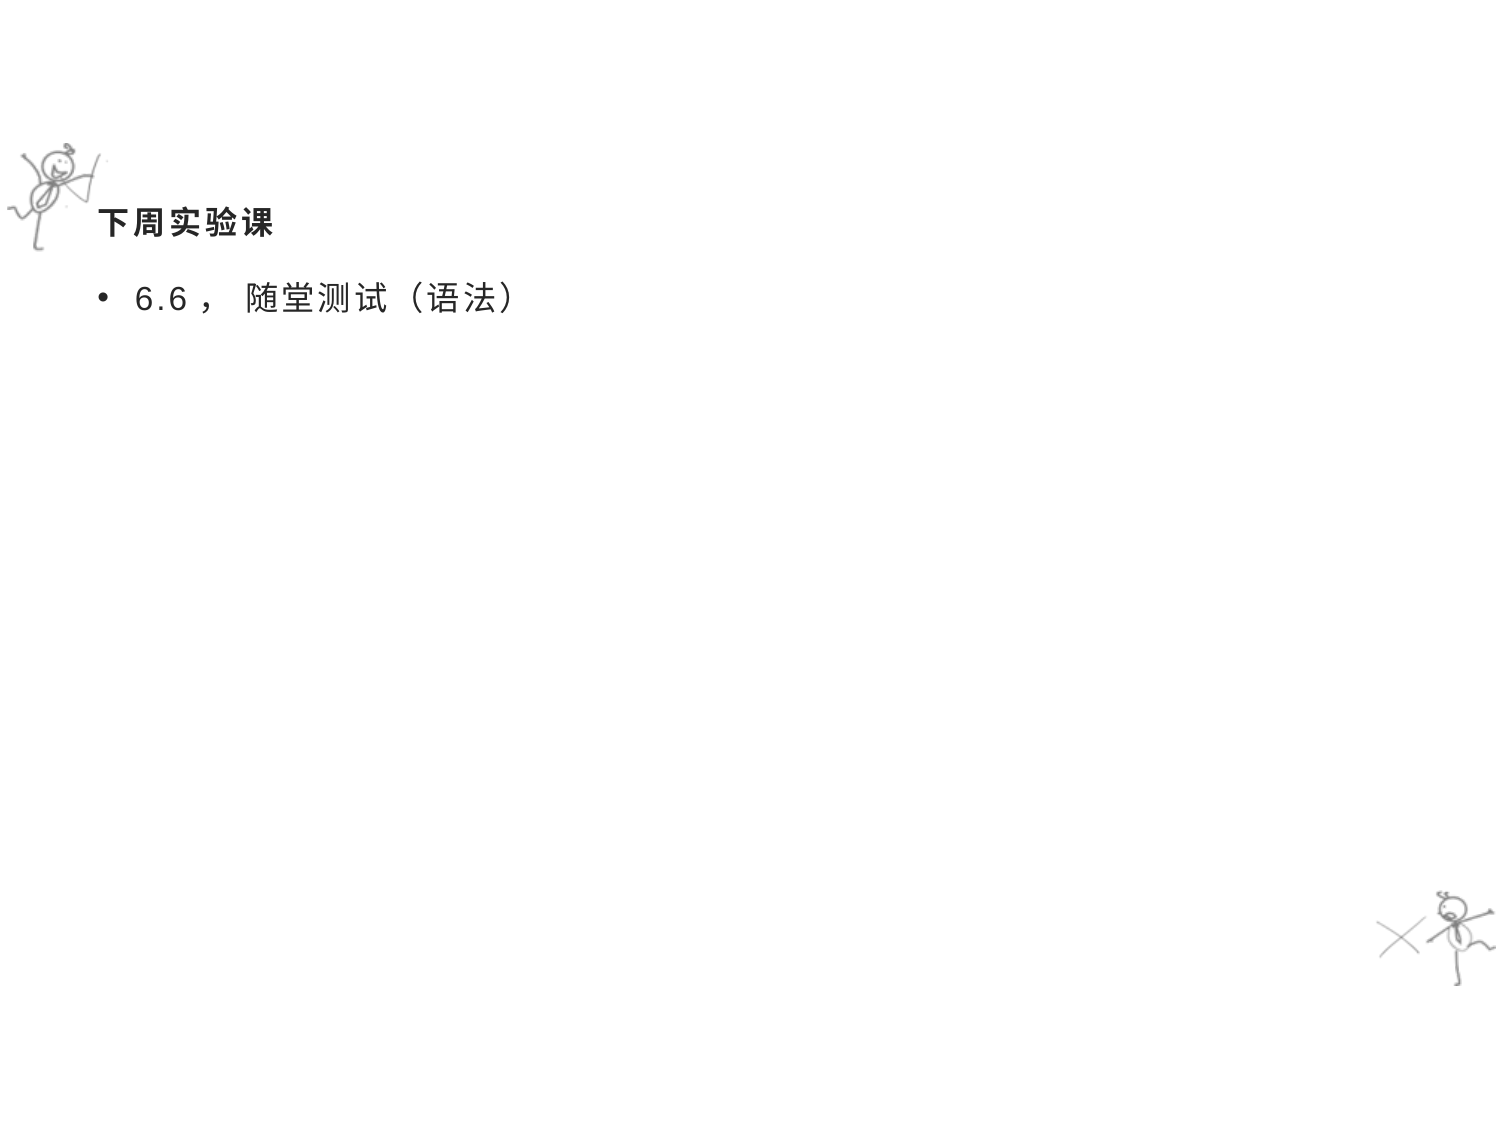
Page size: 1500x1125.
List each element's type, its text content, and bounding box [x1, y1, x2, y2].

title 下周实验课 [82, 195, 1418, 250]
picture [7, 143, 1496, 986]
list 6.6， 随堂测试（语法） [82, 257, 1418, 921]
